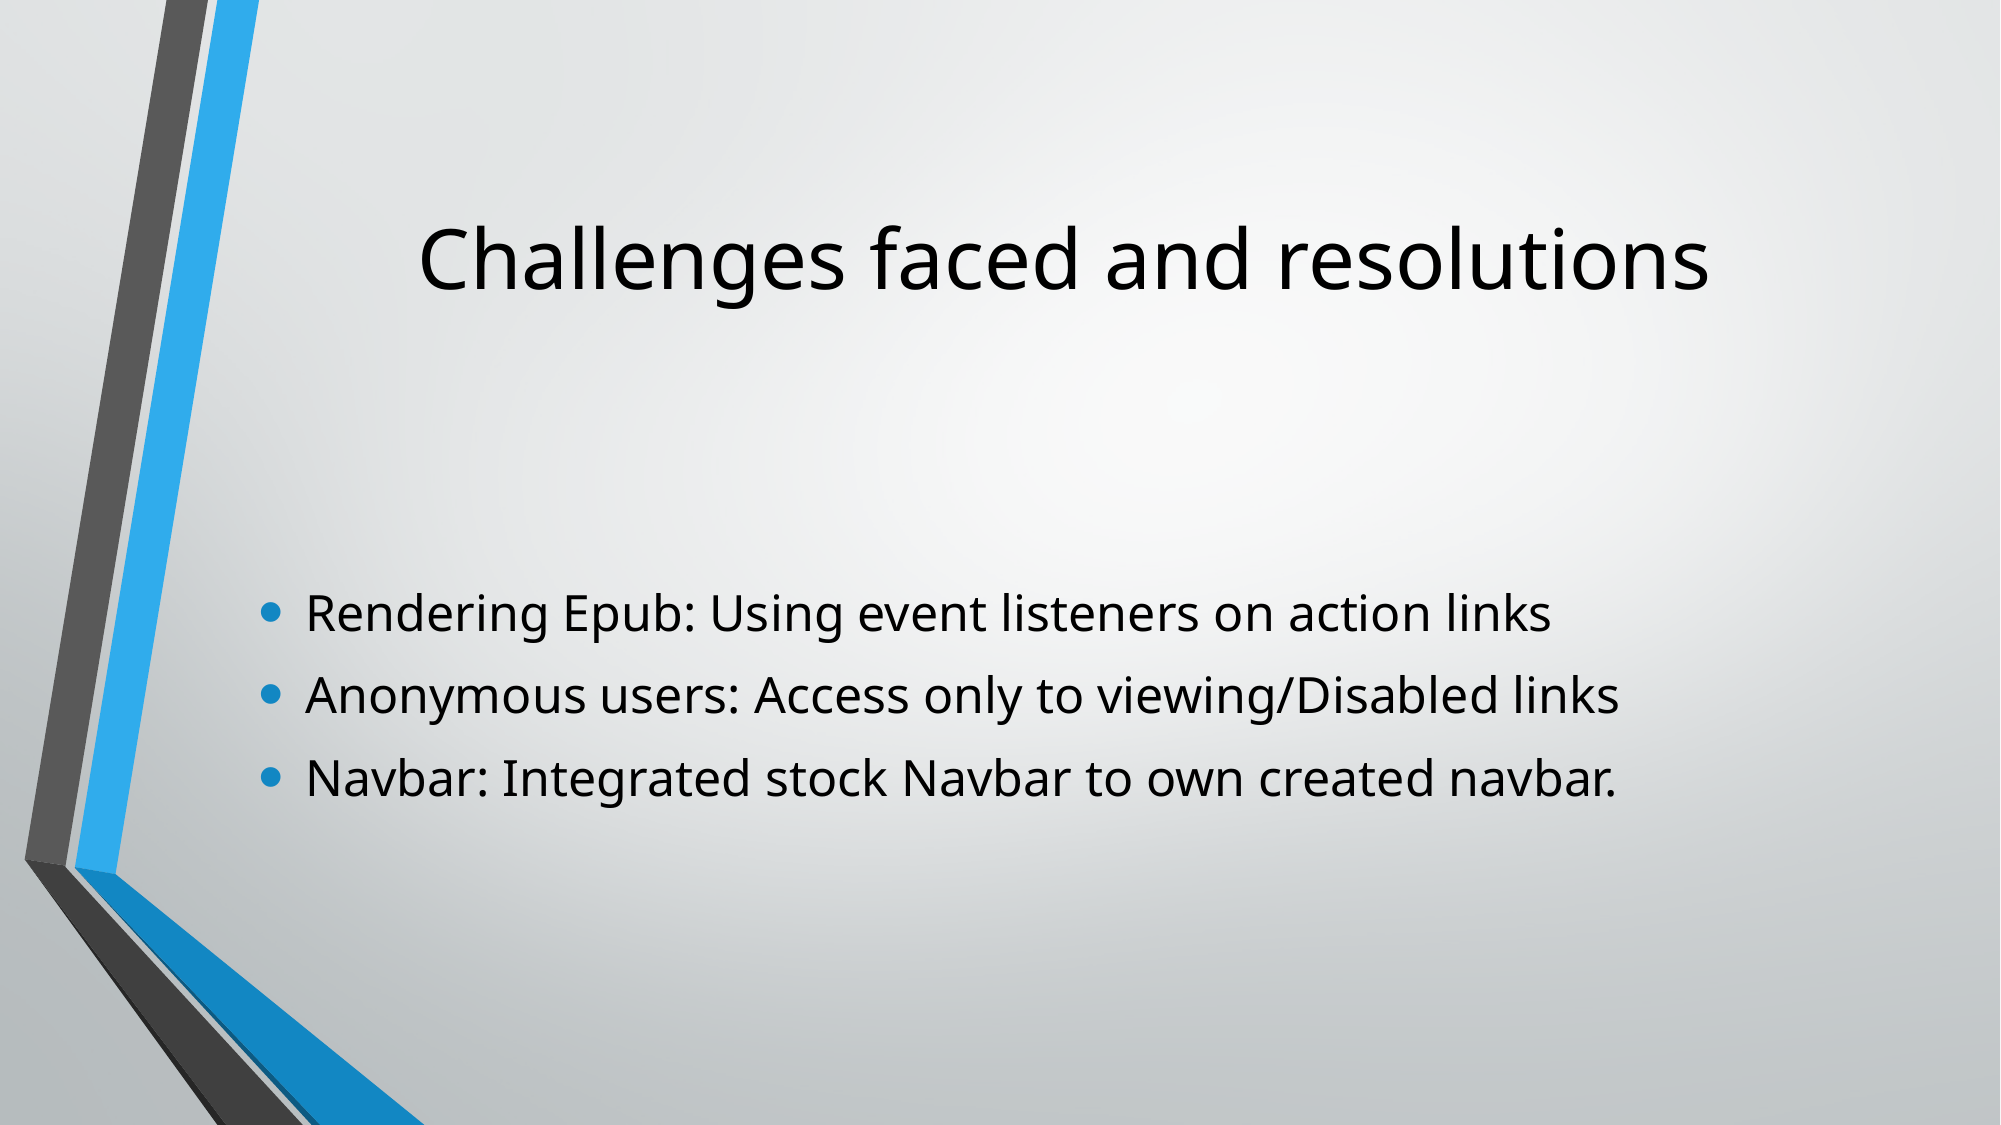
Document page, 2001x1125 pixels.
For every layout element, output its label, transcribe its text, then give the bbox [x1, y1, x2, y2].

title Challenges faced and resolutions [243, 112, 1887, 400]
list Rendering Epub: Using event listeners on action links Anonymous users: Access only to viewing/Disabled links Navbar: Integrated stock Navbar to own created navbar. [243, 437, 1887, 950]
